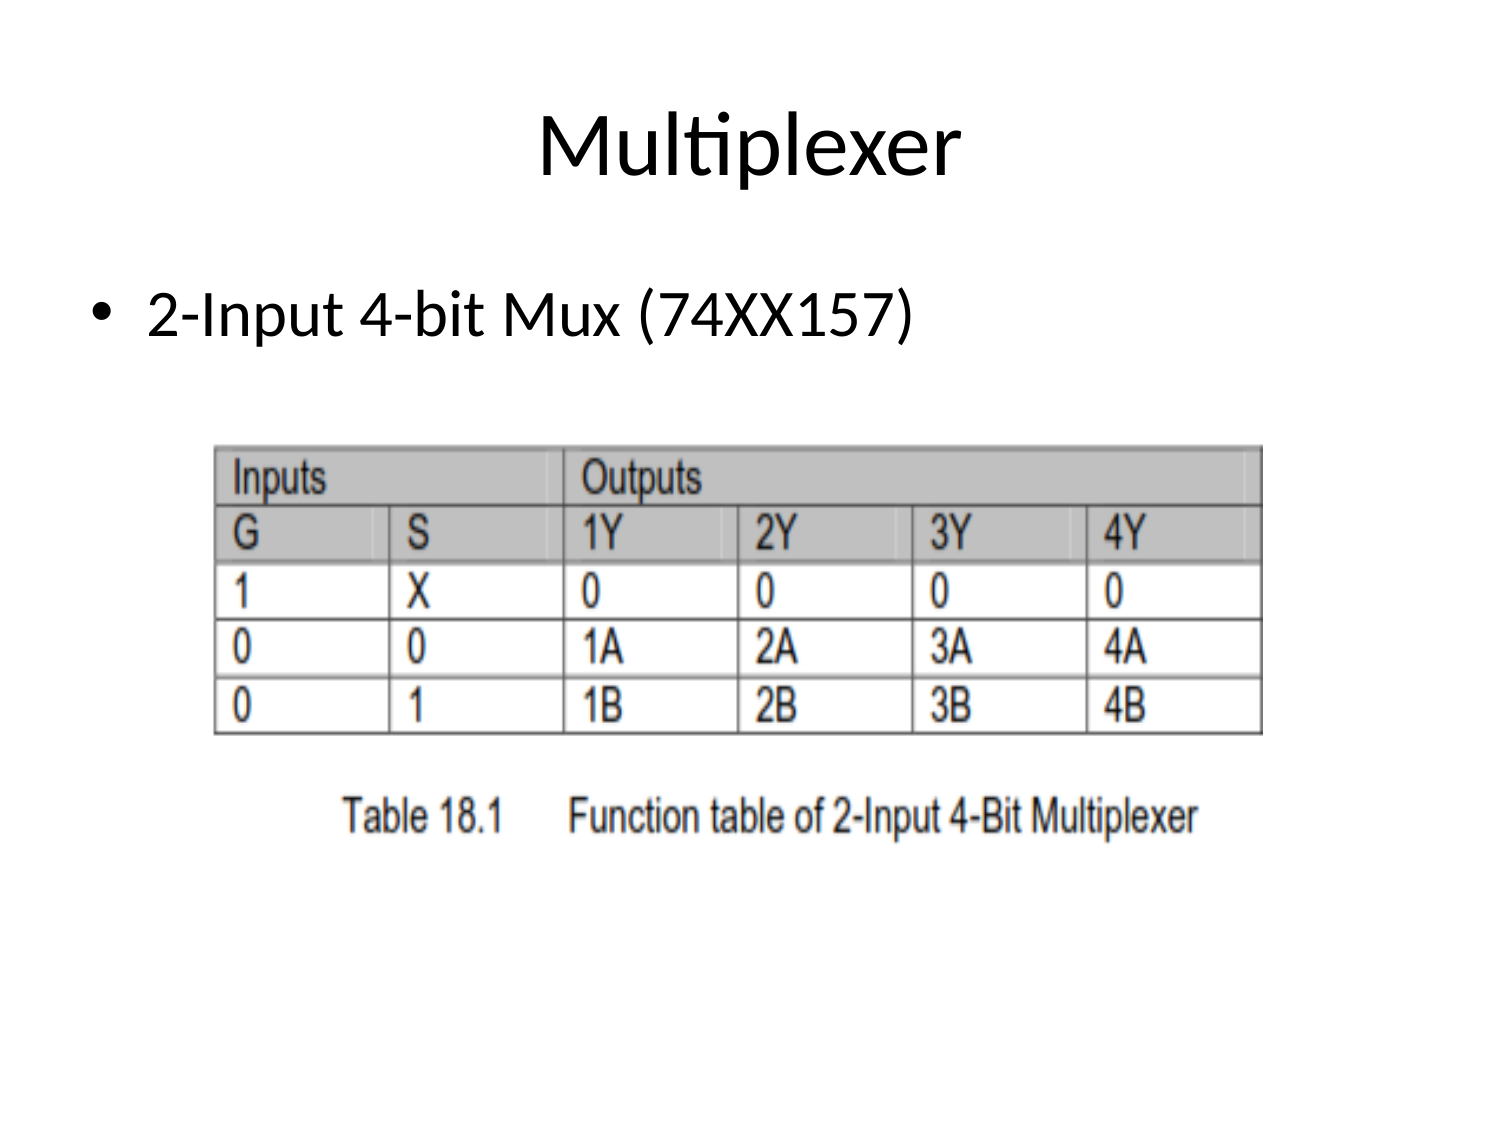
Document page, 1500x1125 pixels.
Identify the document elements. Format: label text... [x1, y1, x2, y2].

picture [212, 442, 1263, 863]
list 2-Input 4-bit Mux (74XX157) [75, 262, 1425, 1005]
title Multiplexer [75, 45, 1425, 233]
